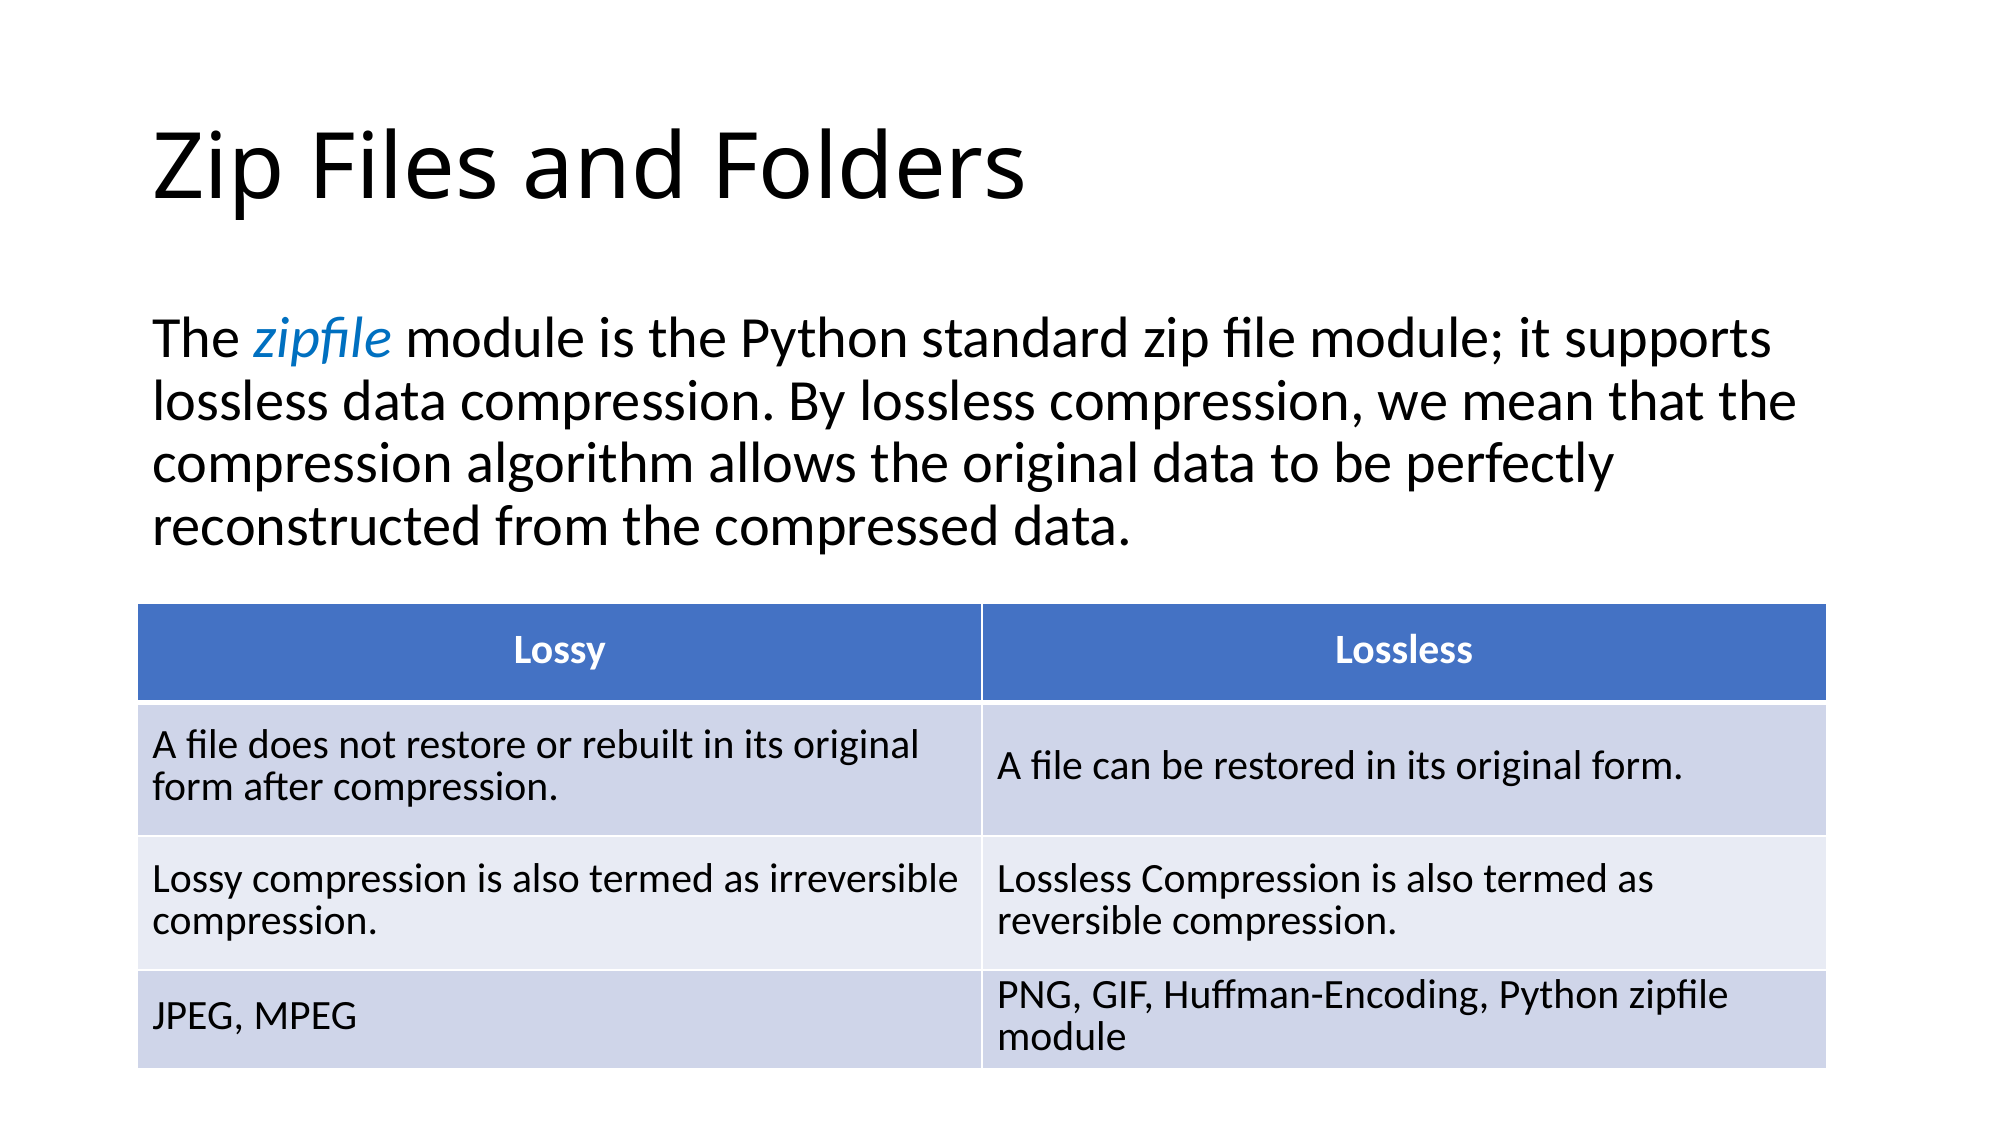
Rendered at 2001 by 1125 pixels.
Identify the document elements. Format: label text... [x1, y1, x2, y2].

title Zip Files and Folders [137, 59, 1863, 278]
table_header Lossy [138, 604, 981, 700]
table_cell PNG, GIF, Huffman-Encoding, Python zipfile module [983, 971, 1826, 1068]
table_cell A file can be restored in its original form. [983, 705, 1826, 835]
table_cell A file does not restore or rebuilt in its original form after compression. [138, 705, 981, 835]
table_header Lossless [983, 604, 1826, 700]
table_cell Lossy compression is also termed as irreversible compression. [138, 837, 981, 969]
table_cell Lossless Compression is also termed as reversible compression. [983, 837, 1826, 969]
table_cell JPEG, MPEG [138, 971, 981, 1068]
list The zipfile module is the Python standard zip file module; it supports lossless data compression. By lossless compression, we mean that the compression algorithm allows the original data to be perfectly reconstructed from the compressed data. [137, 299, 1863, 1125]
